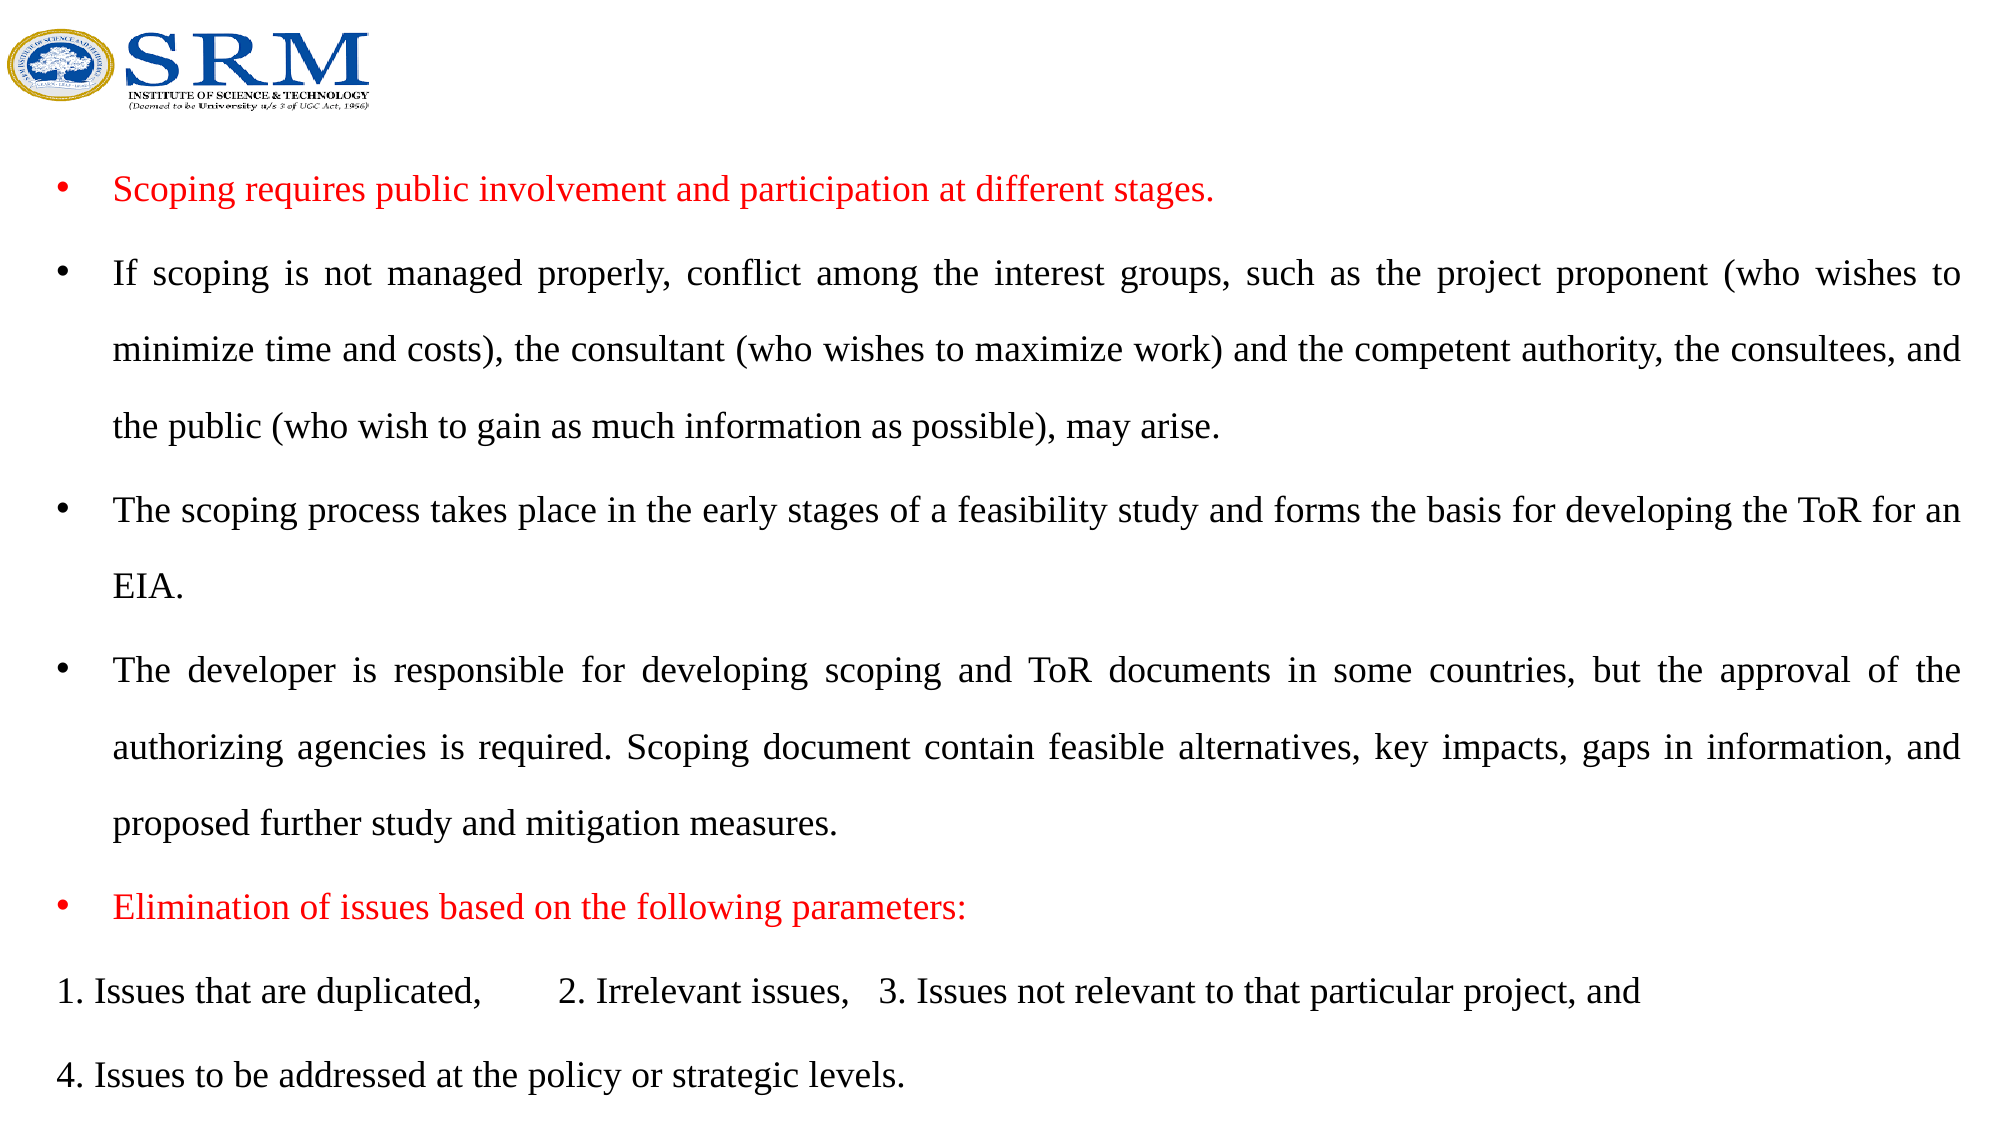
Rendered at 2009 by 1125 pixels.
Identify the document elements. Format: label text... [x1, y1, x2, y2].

list Scoping requires public involvement and participation at different stages. If scoping is not managed properly, conflict among the interest groups, such as the project proponent (who wishes to minimize time and costs), the consultant (who wishes to maximize work) and the competent authority, the consultees, and the public (who wish to gain as much information as possible), may arise. The scoping process takes place in the early stages of a feasibility study and forms the basis for developing the ToR for an EIA. The developer is responsible for developing scoping and ToR documents in some countries, but the approval of the authorizing agencies is required. Scoping document contain feasible alternatives, key impacts, gaps in information, and proposed further study and mitigation measures. Elimination of issues based on the following parameters: 1. Issues that are duplicated, 2. Irrelevant issues, 3. Issues not relevant to that particular project, and 4. Issues to be addressed at the policy or strategic levels. [41, 125, 1979, 1125]
picture [0, 0, 378, 140]
